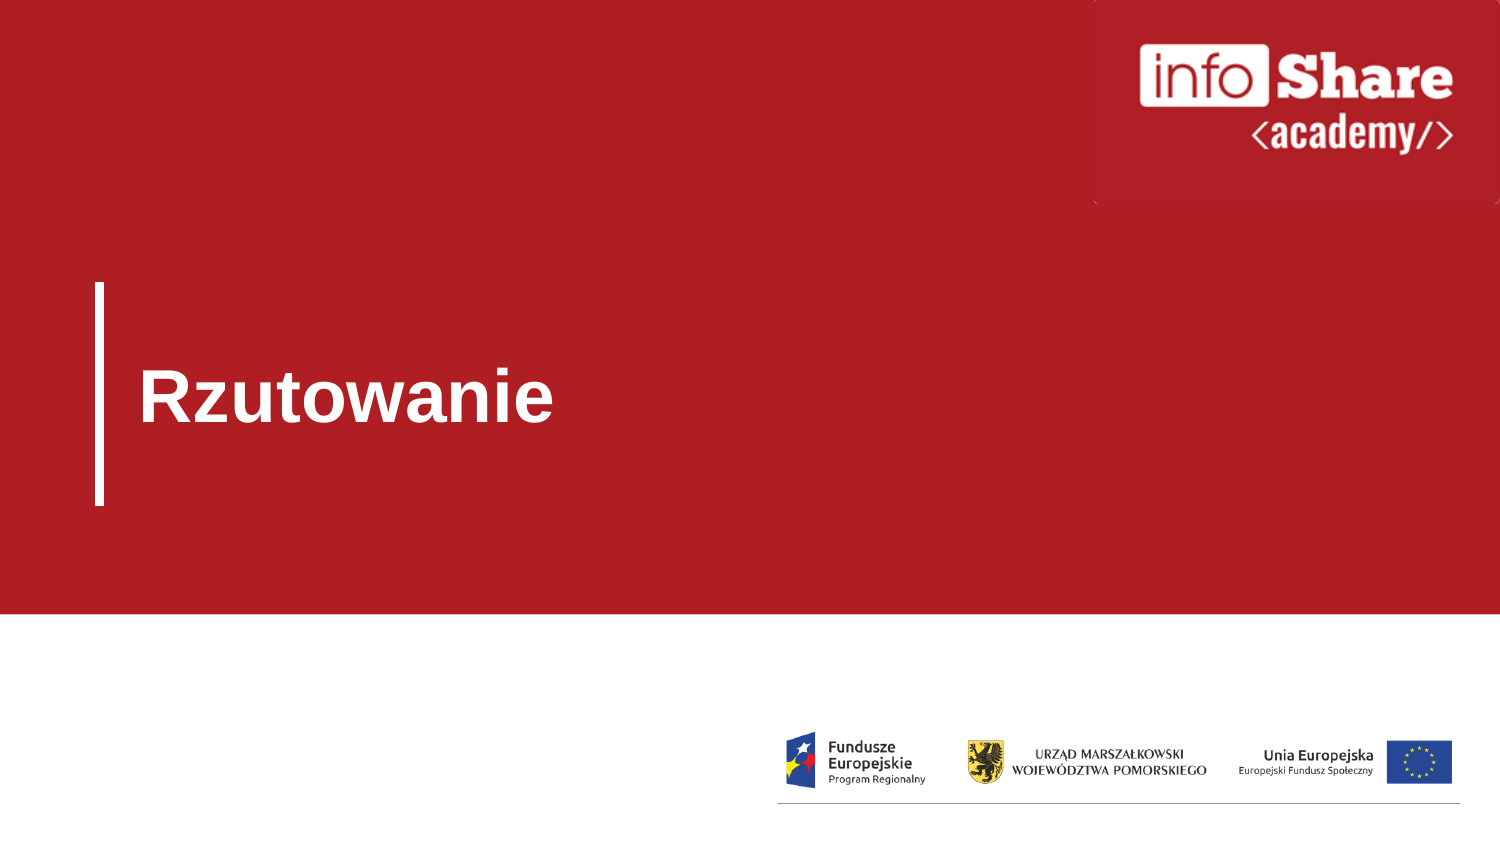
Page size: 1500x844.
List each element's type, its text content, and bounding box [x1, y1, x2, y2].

text_box [0, 0, 1500, 615]
text_box Rzutowanie [138, 347, 1361, 442]
text_box [777, 731, 1461, 805]
text_box [1093, 0, 1500, 204]
